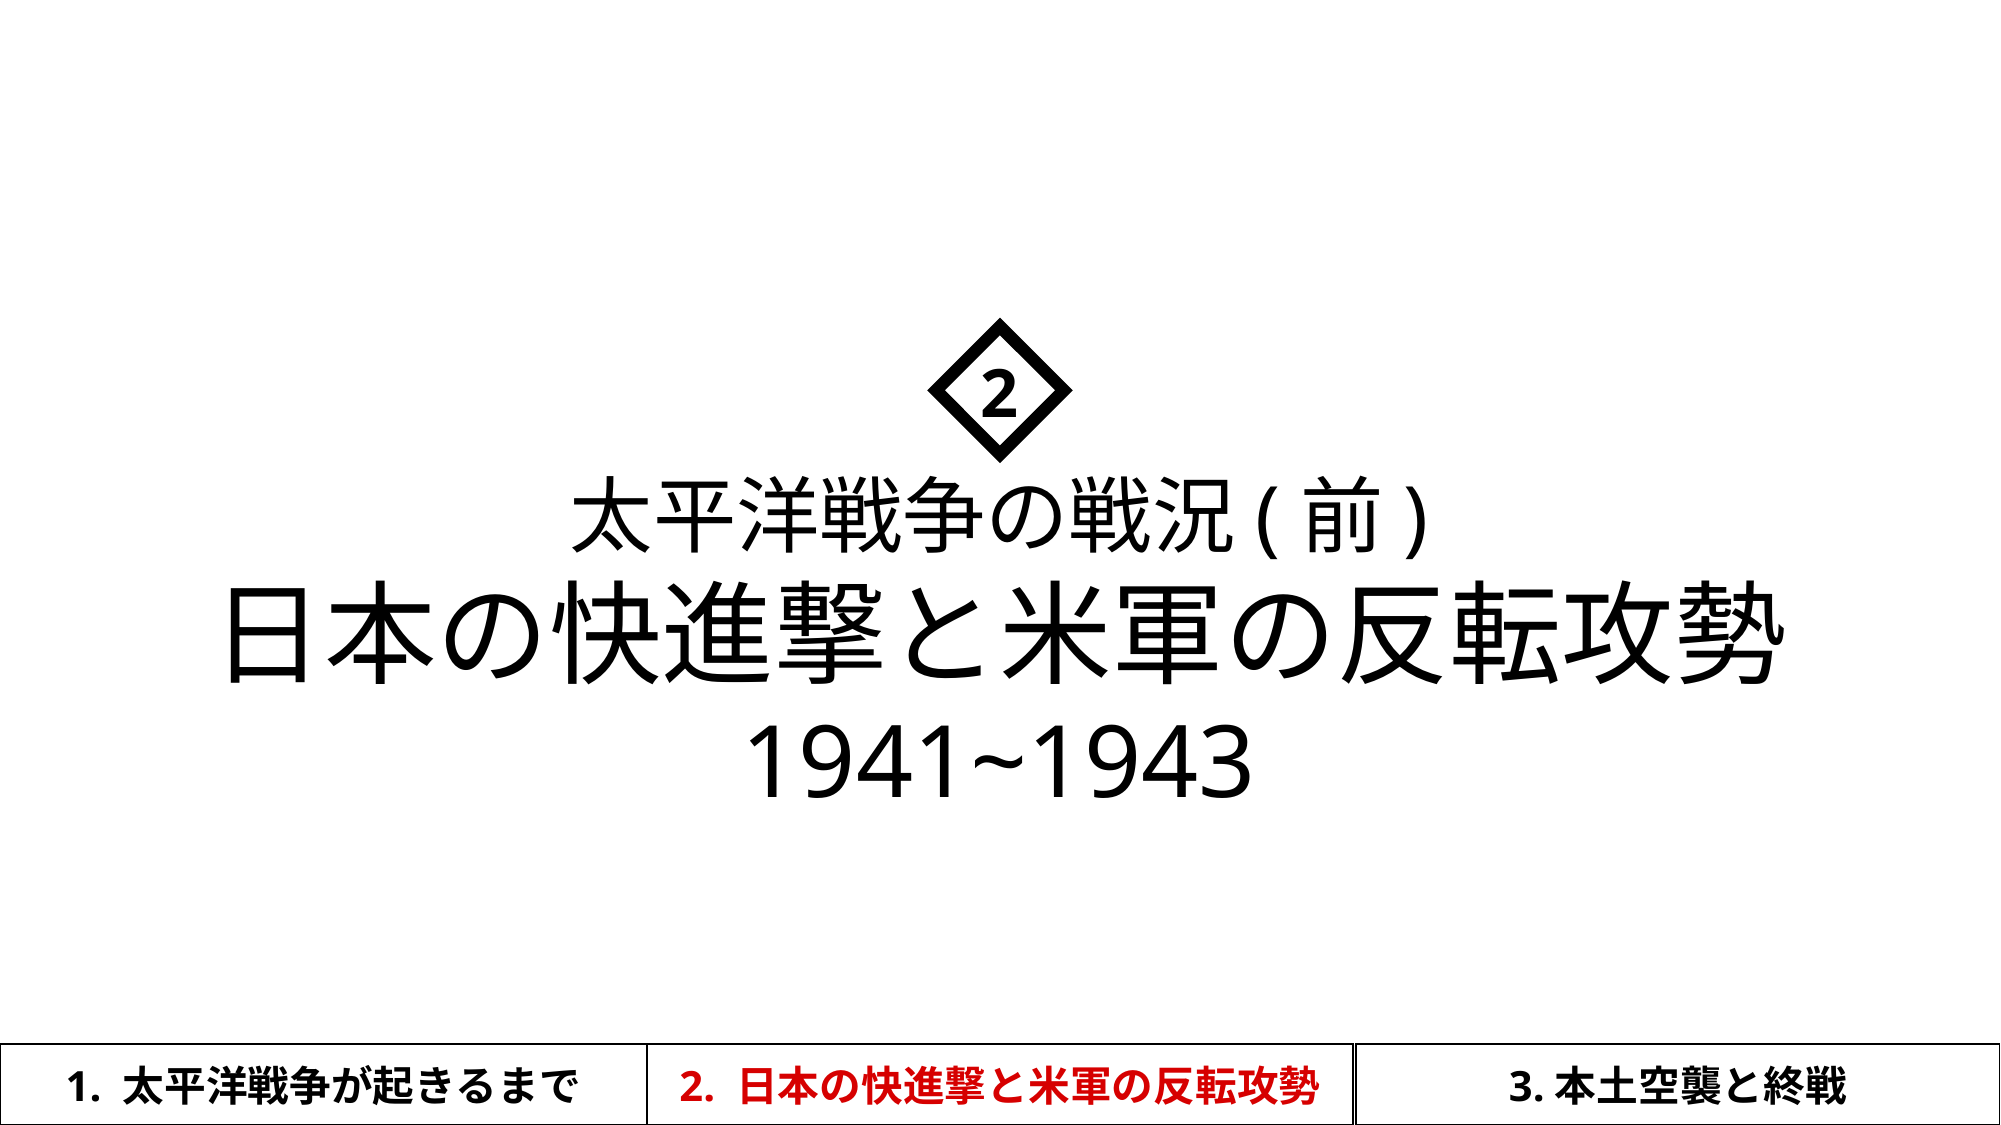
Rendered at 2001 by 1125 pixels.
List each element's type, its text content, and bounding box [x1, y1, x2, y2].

text_box 2. 日本の快進撃と米軍の反転攻勢 [646, 1043, 1354, 1125]
text_box 2 [934, 324, 1066, 455]
text_box 太平洋戦争の戦況(前) 日本の快進撃と米軍の反転攻勢 1941~1943 [131, 455, 1867, 826]
text_box 1. 太平洋戦争が起きるまで [0, 1043, 646, 1125]
text_box 3.本土空襲と終戦 [1355, 1043, 2000, 1125]
